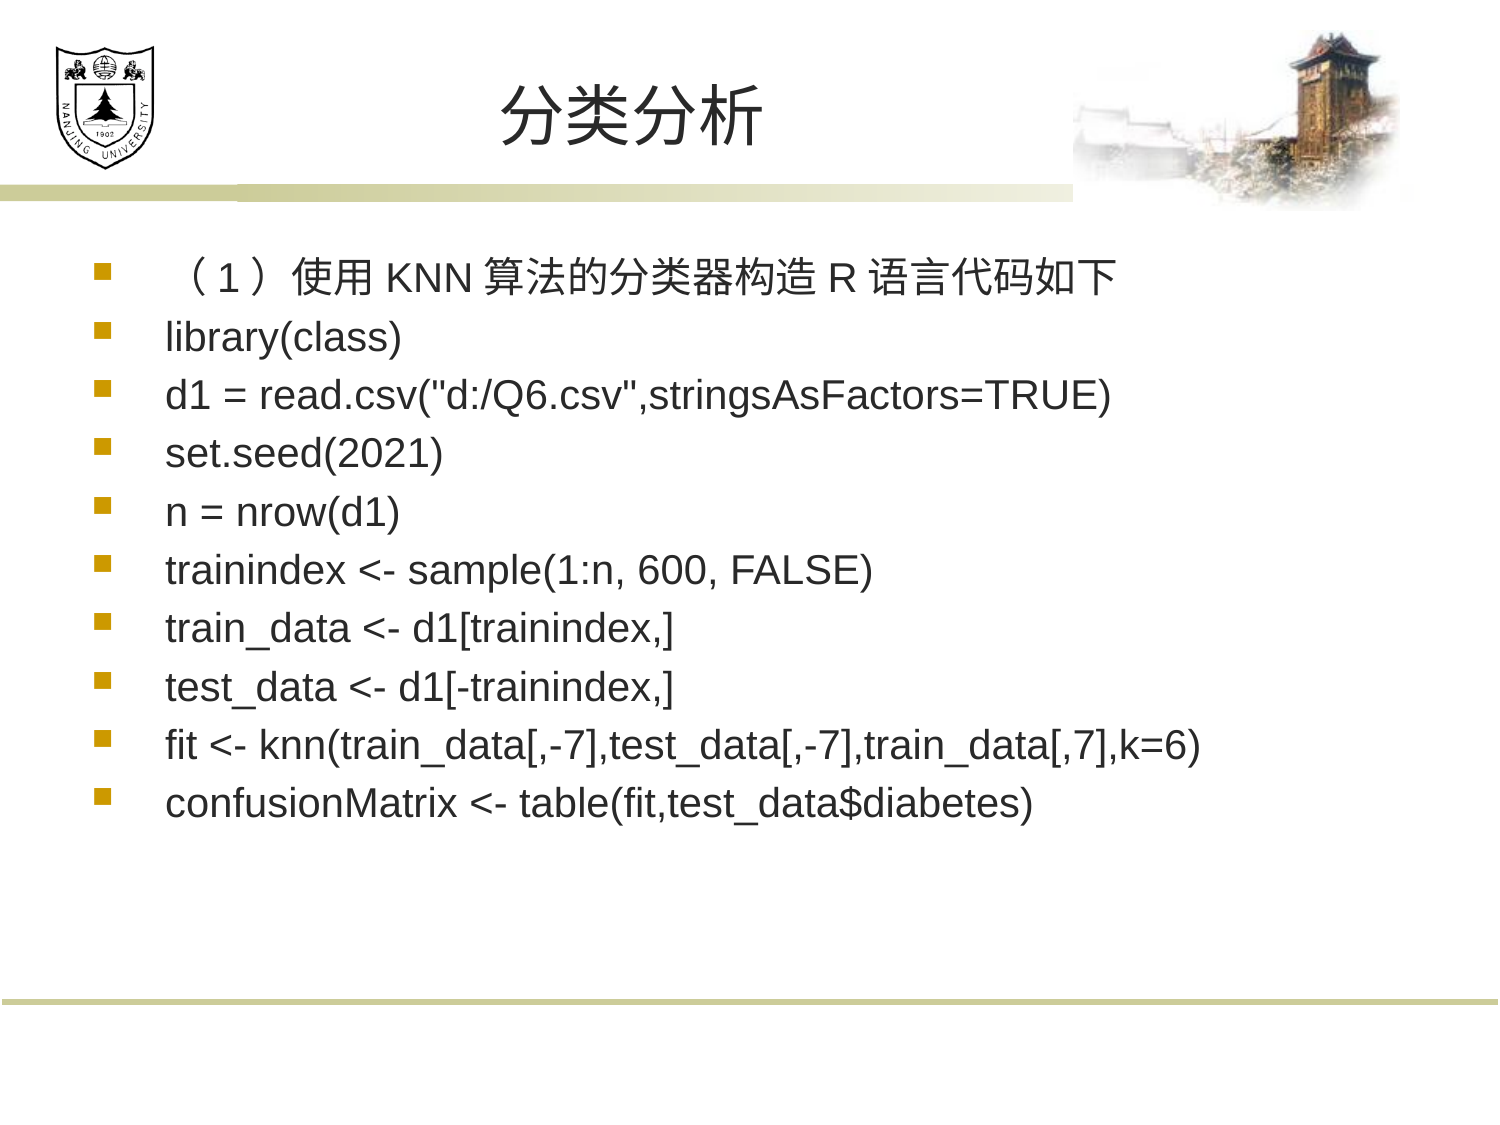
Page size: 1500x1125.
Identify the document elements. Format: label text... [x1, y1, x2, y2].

picture [50, 42, 160, 173]
picture [2, 999, 1498, 1005]
title 分类分析 [171, 66, 1093, 161]
list （1）使用KNN算法的分类器构造R语言代码如下 library(class) d1 = read.csv("d:/Q6.csv",stringsAsFactors=TRUE) set.seed(2021) n = nrow(d1) trainindex <- sample(1:n, 600, FALSE) train_data <- d1[trainindex,] test_data <- d1[-trainindex,] fit <- knn(train_data[,-7],test_data[,-7],train_data[,7],k=6) confusionMatrix <- table(fit,test_data$diabetes) [76, 243, 1413, 965]
picture [1073, 30, 1400, 211]
